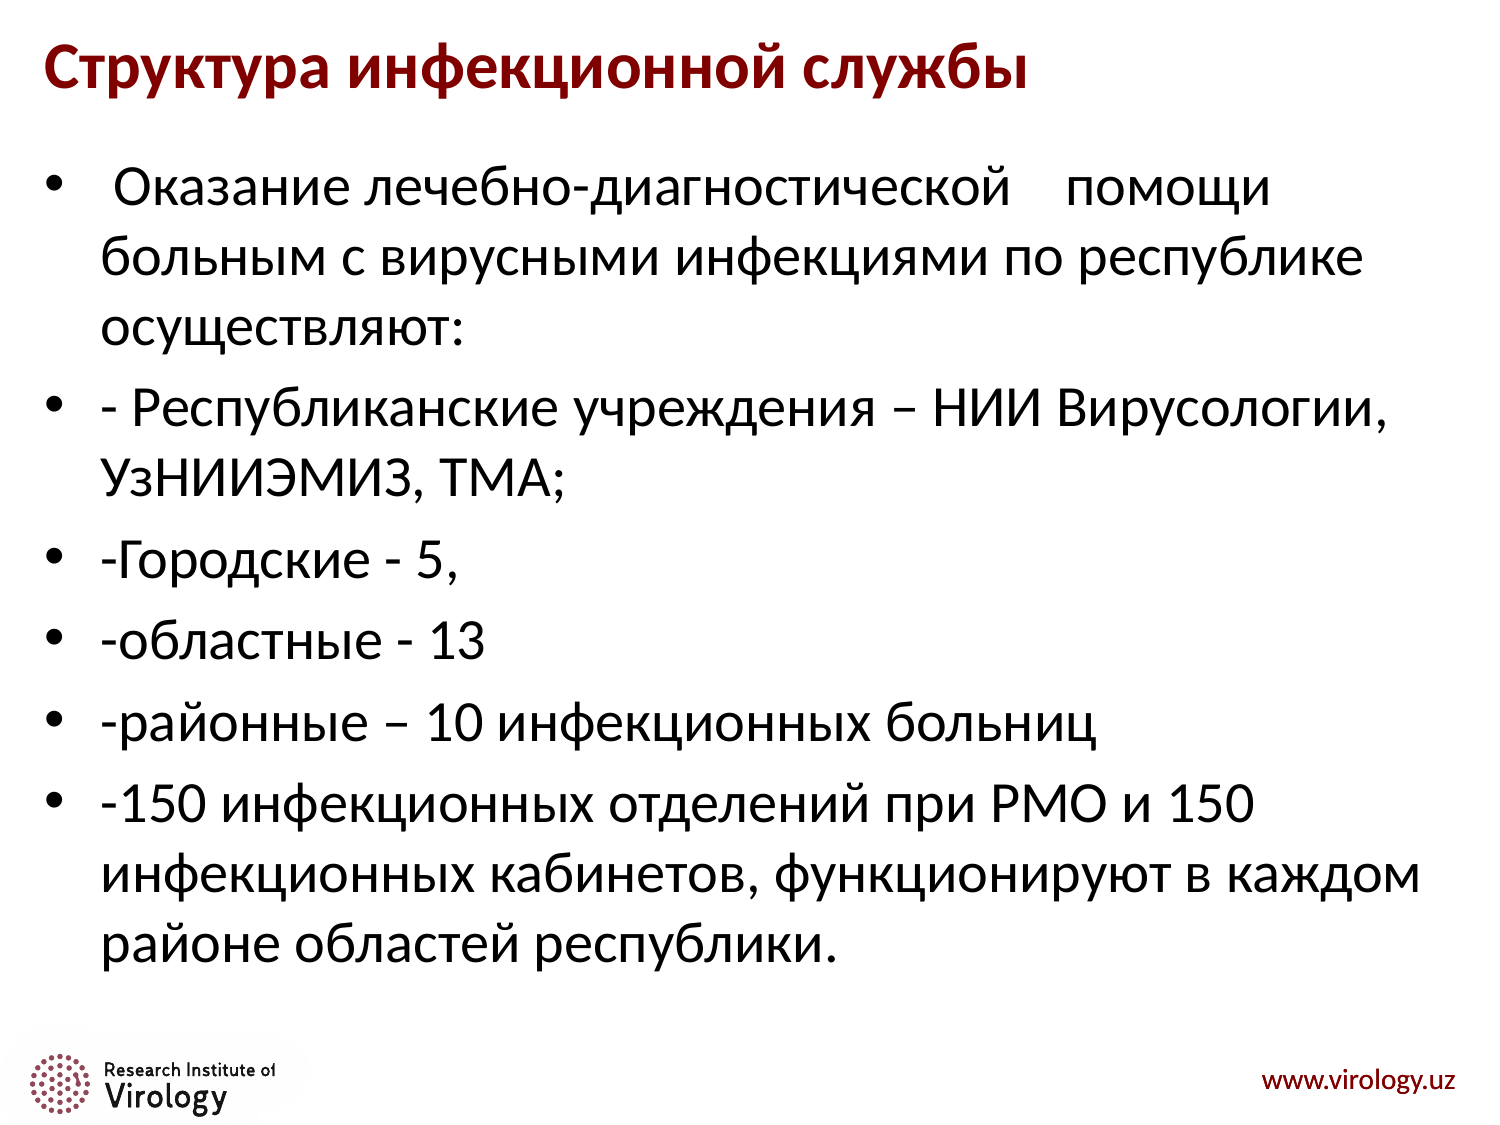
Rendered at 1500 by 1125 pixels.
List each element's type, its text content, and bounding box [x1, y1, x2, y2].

title Структура инфекционной службы [29, 19, 1471, 105]
list Оказание лечебно-диагностической помощи больным с вирусными инфекциями по республике осуществляют: - Республиканские учреждения – НИИ Вирусологии, УзНИИЭМИЗ, ТМА; -Городские - 5, -областные - 13 -районные – 10 инфекционных больниц -150 инфекционных отделений при РМО и 150 инфекционных кабинетов, функционируют в каждом районе областей республики. [29, 139, 1471, 1042]
